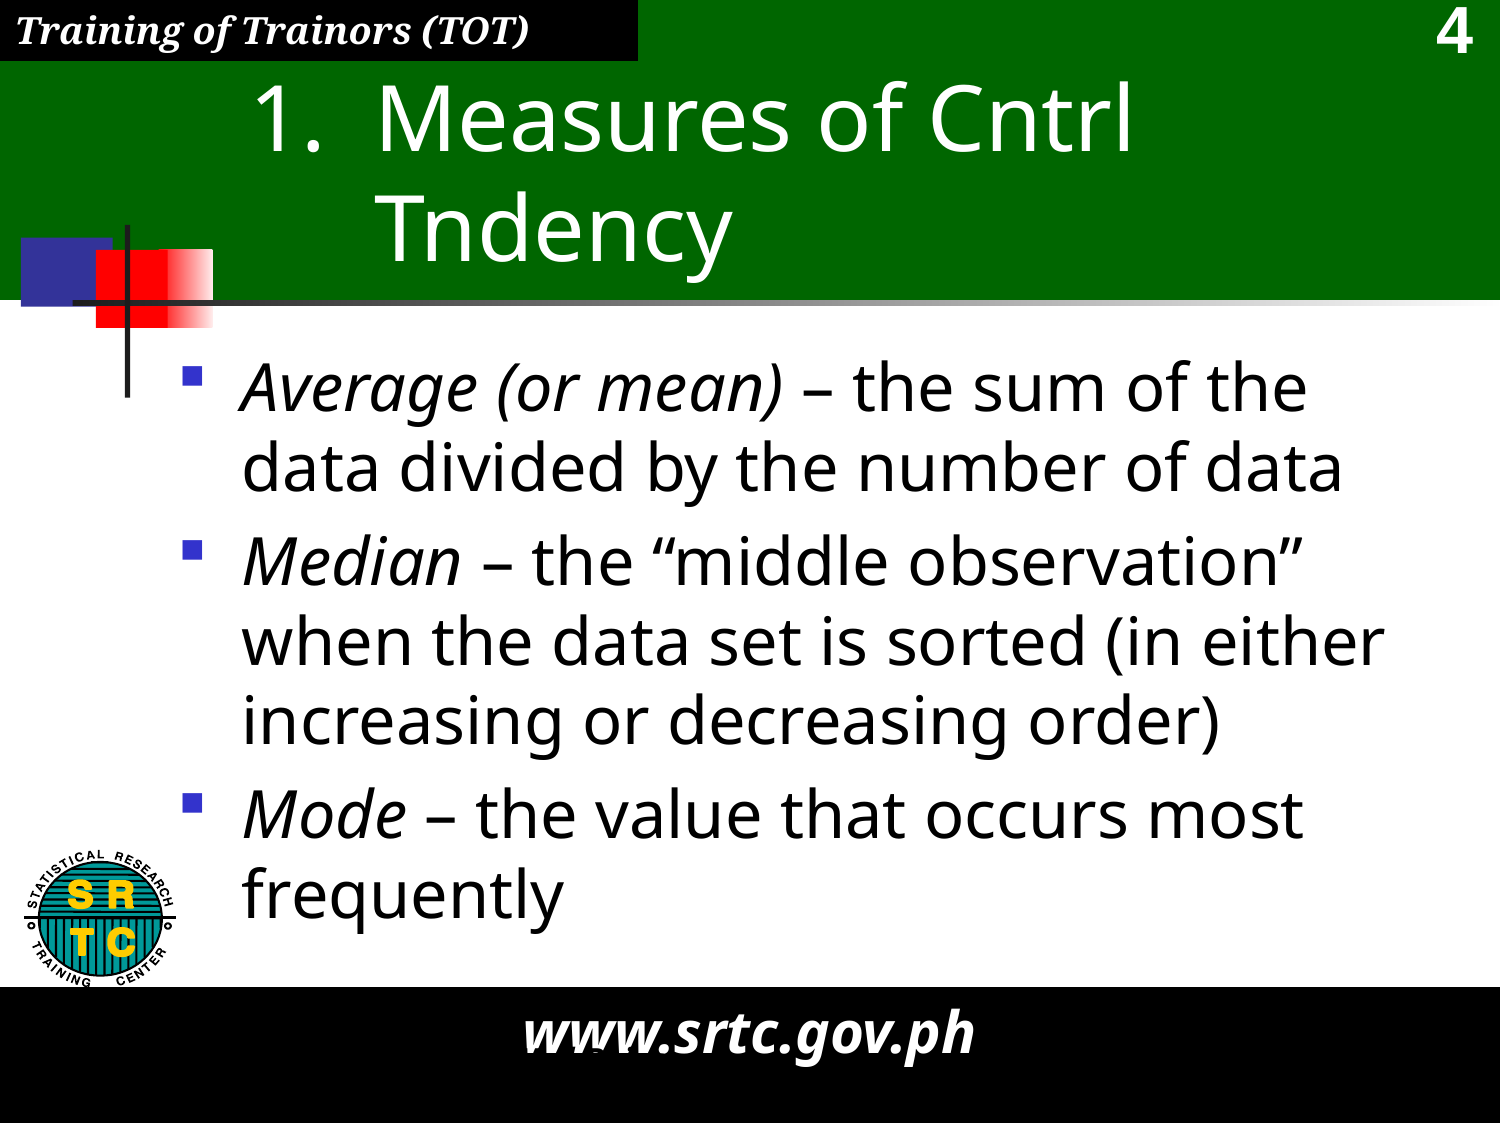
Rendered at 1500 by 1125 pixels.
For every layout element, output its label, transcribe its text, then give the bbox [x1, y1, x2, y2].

list Average (or mean) – the sum of the data divided by the number of data Median – the “middle observation” when the data set is sorted (in either increasing or decreasing order) Mode – the value that occurs most frequently [162, 337, 1438, 1013]
title Measures of Cntrl Tndency [234, 99, 1500, 288]
